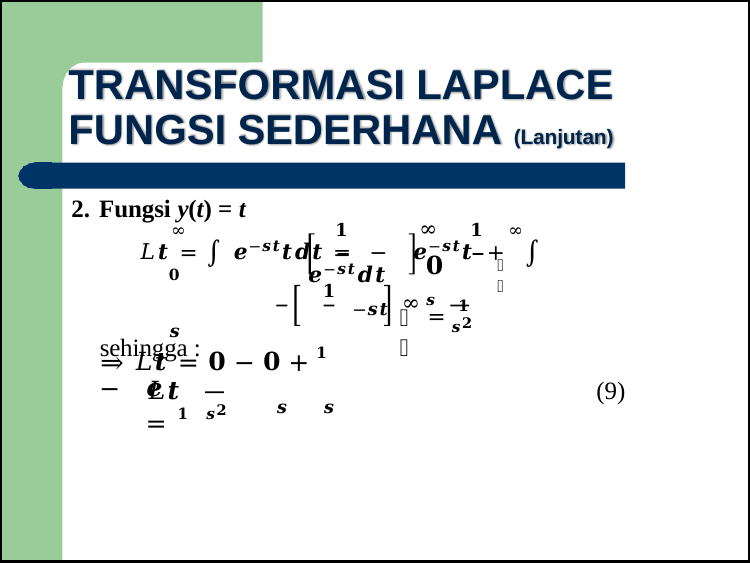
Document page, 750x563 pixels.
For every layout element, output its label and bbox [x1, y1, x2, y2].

text_box [0, 0, 750, 563]
text_box [41, 44, 653, 183]
